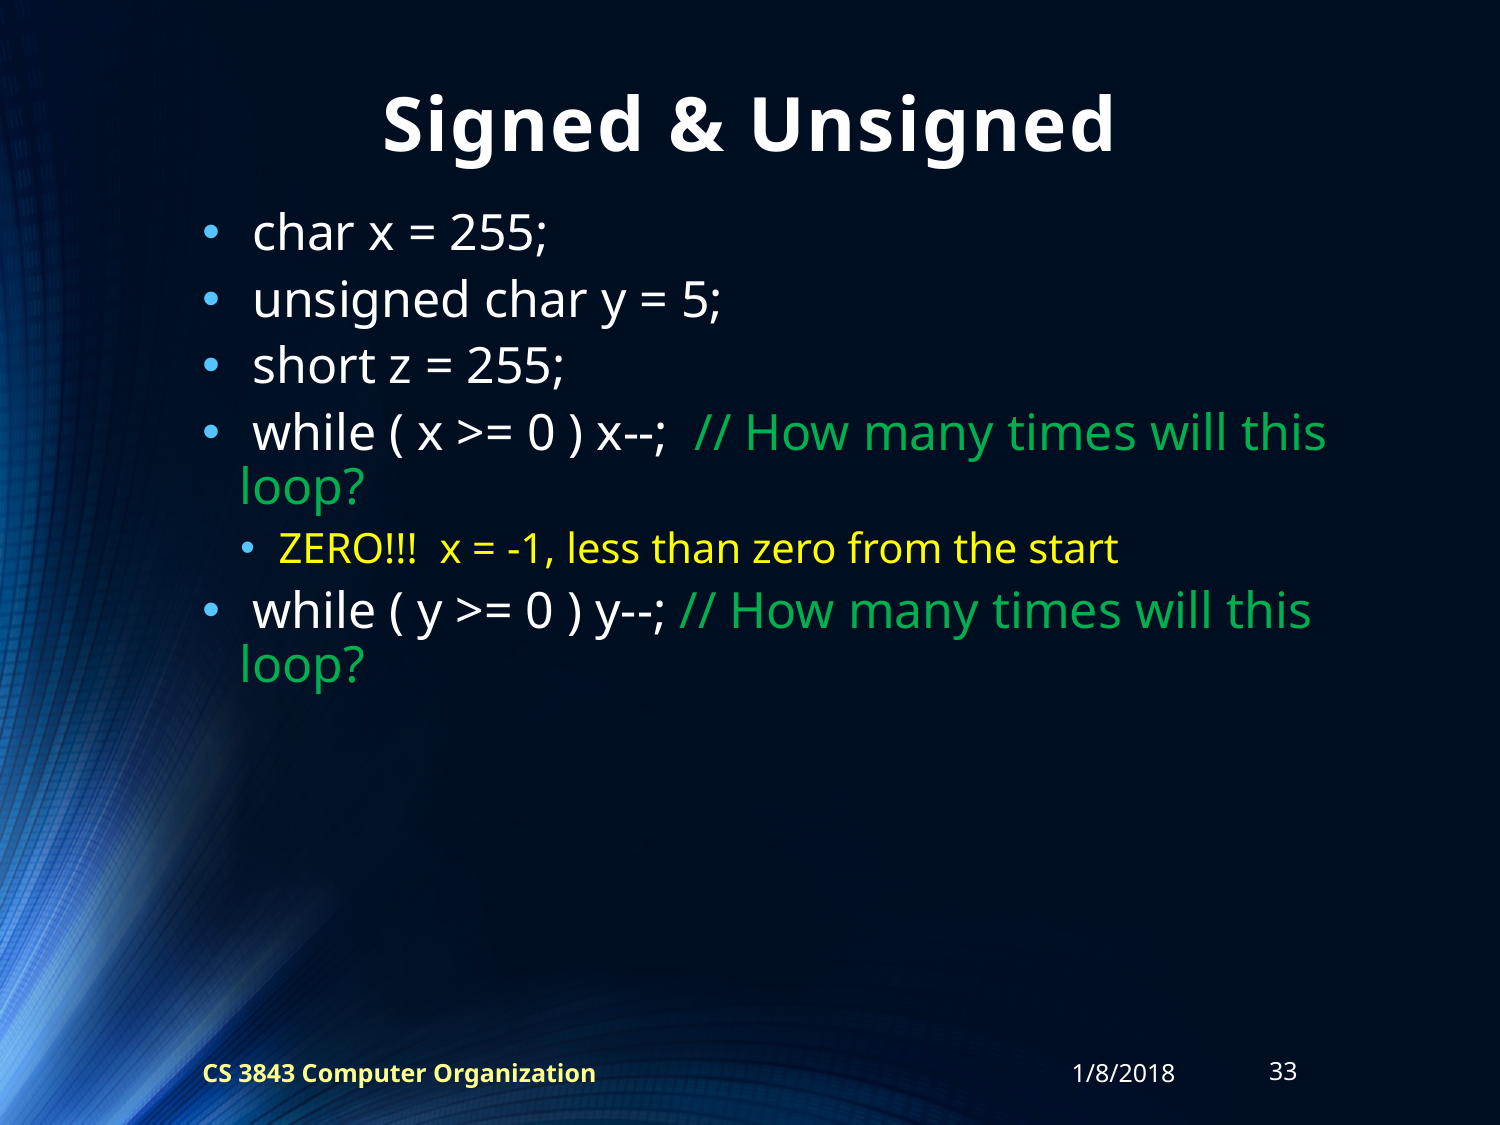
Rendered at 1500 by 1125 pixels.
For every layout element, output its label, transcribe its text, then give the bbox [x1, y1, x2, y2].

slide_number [1012, 1050, 1191, 1096]
title Signed & Unsigned [187, 62, 1313, 175]
list char x = 255; unsigned char y = 5; short z = 255; while ( x >= 0 ) x--; // How many times will this loop? ZERO!!! x = -1, less than zero from the start while ( y >= 0 ) y--; // How many times will this loop? [187, 200, 1363, 1013]
slide_number 33 [1209, 1050, 1313, 1096]
picture [0, 0, 1500, 1125]
footer CS 3843 Computer Organization [187, 1050, 994, 1096]
